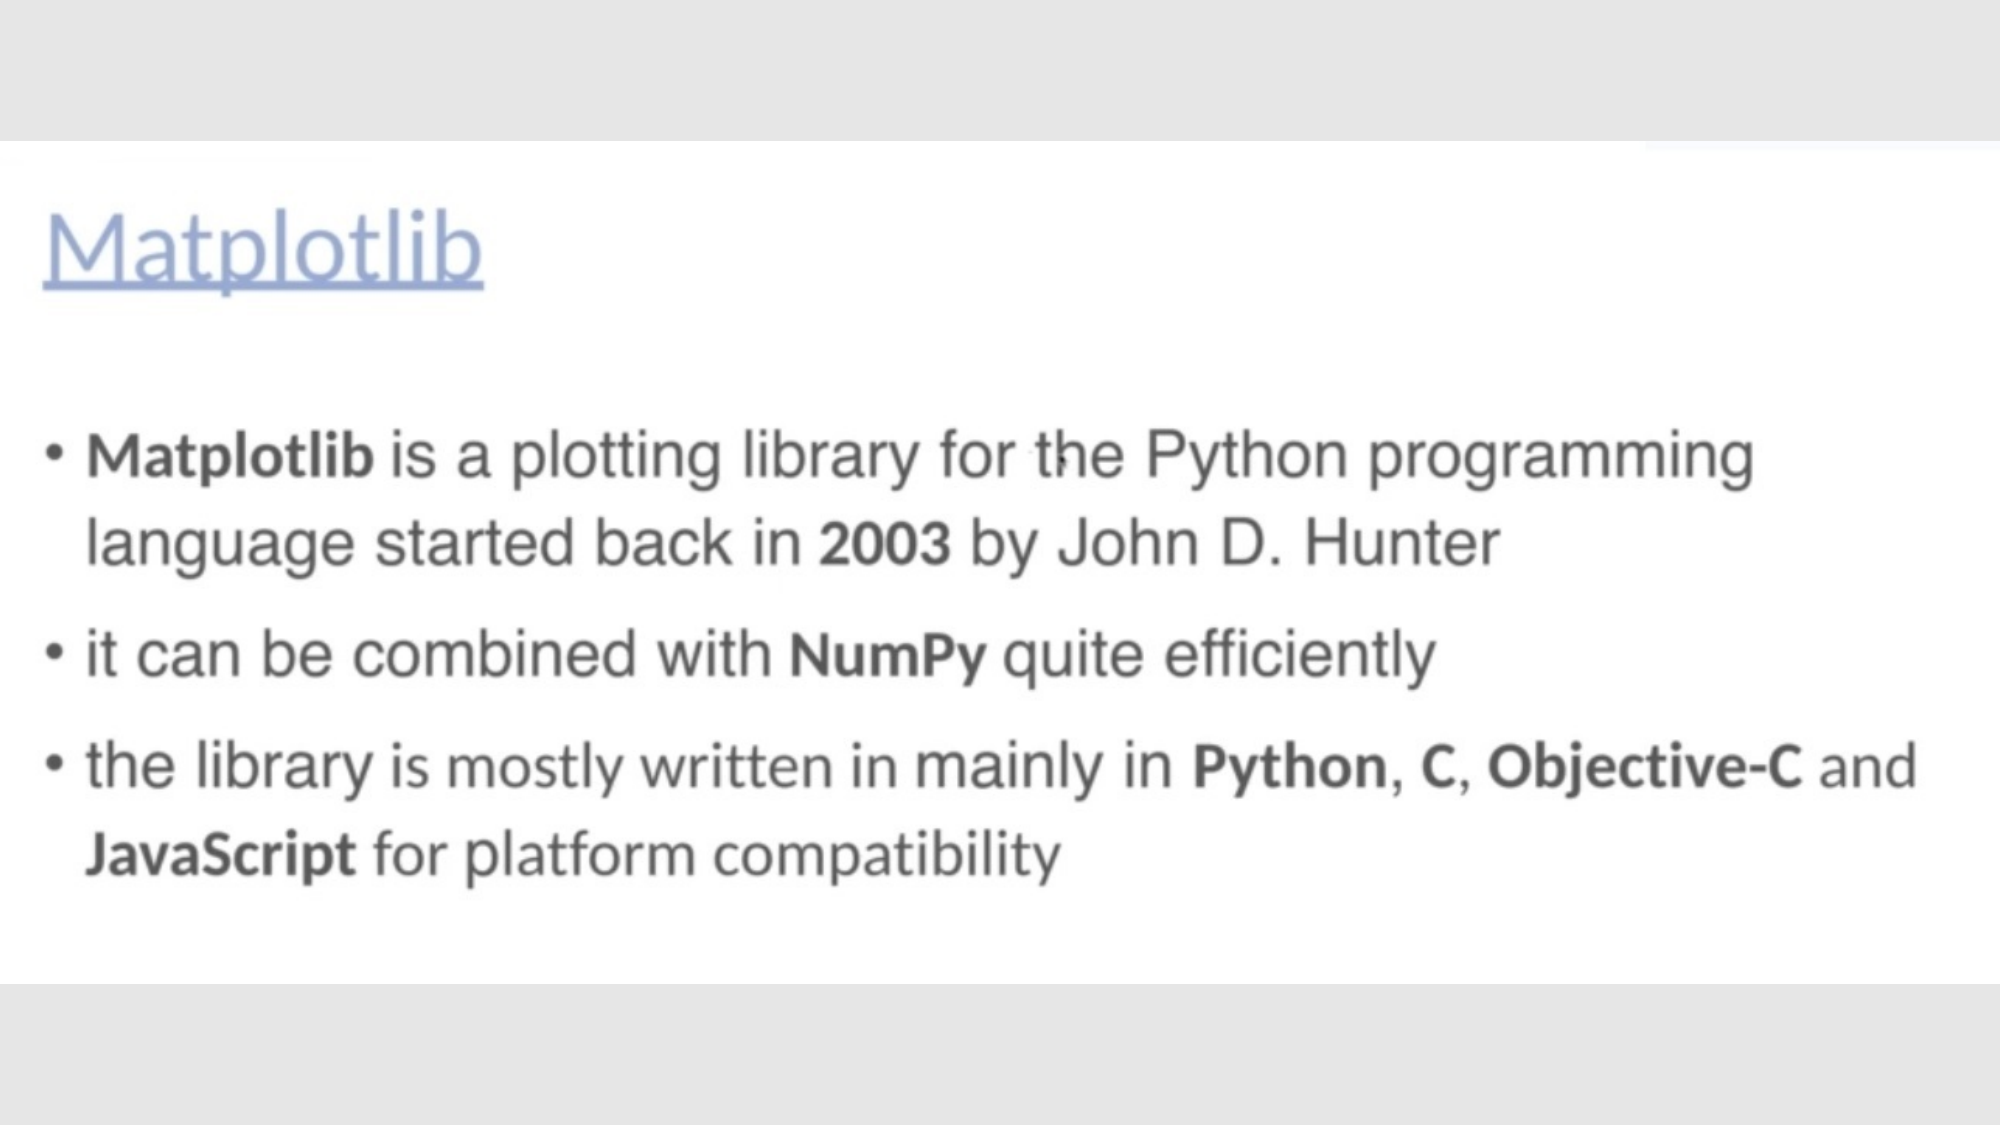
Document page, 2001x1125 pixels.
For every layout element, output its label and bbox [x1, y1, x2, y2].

picture [0, 141, 2000, 984]
